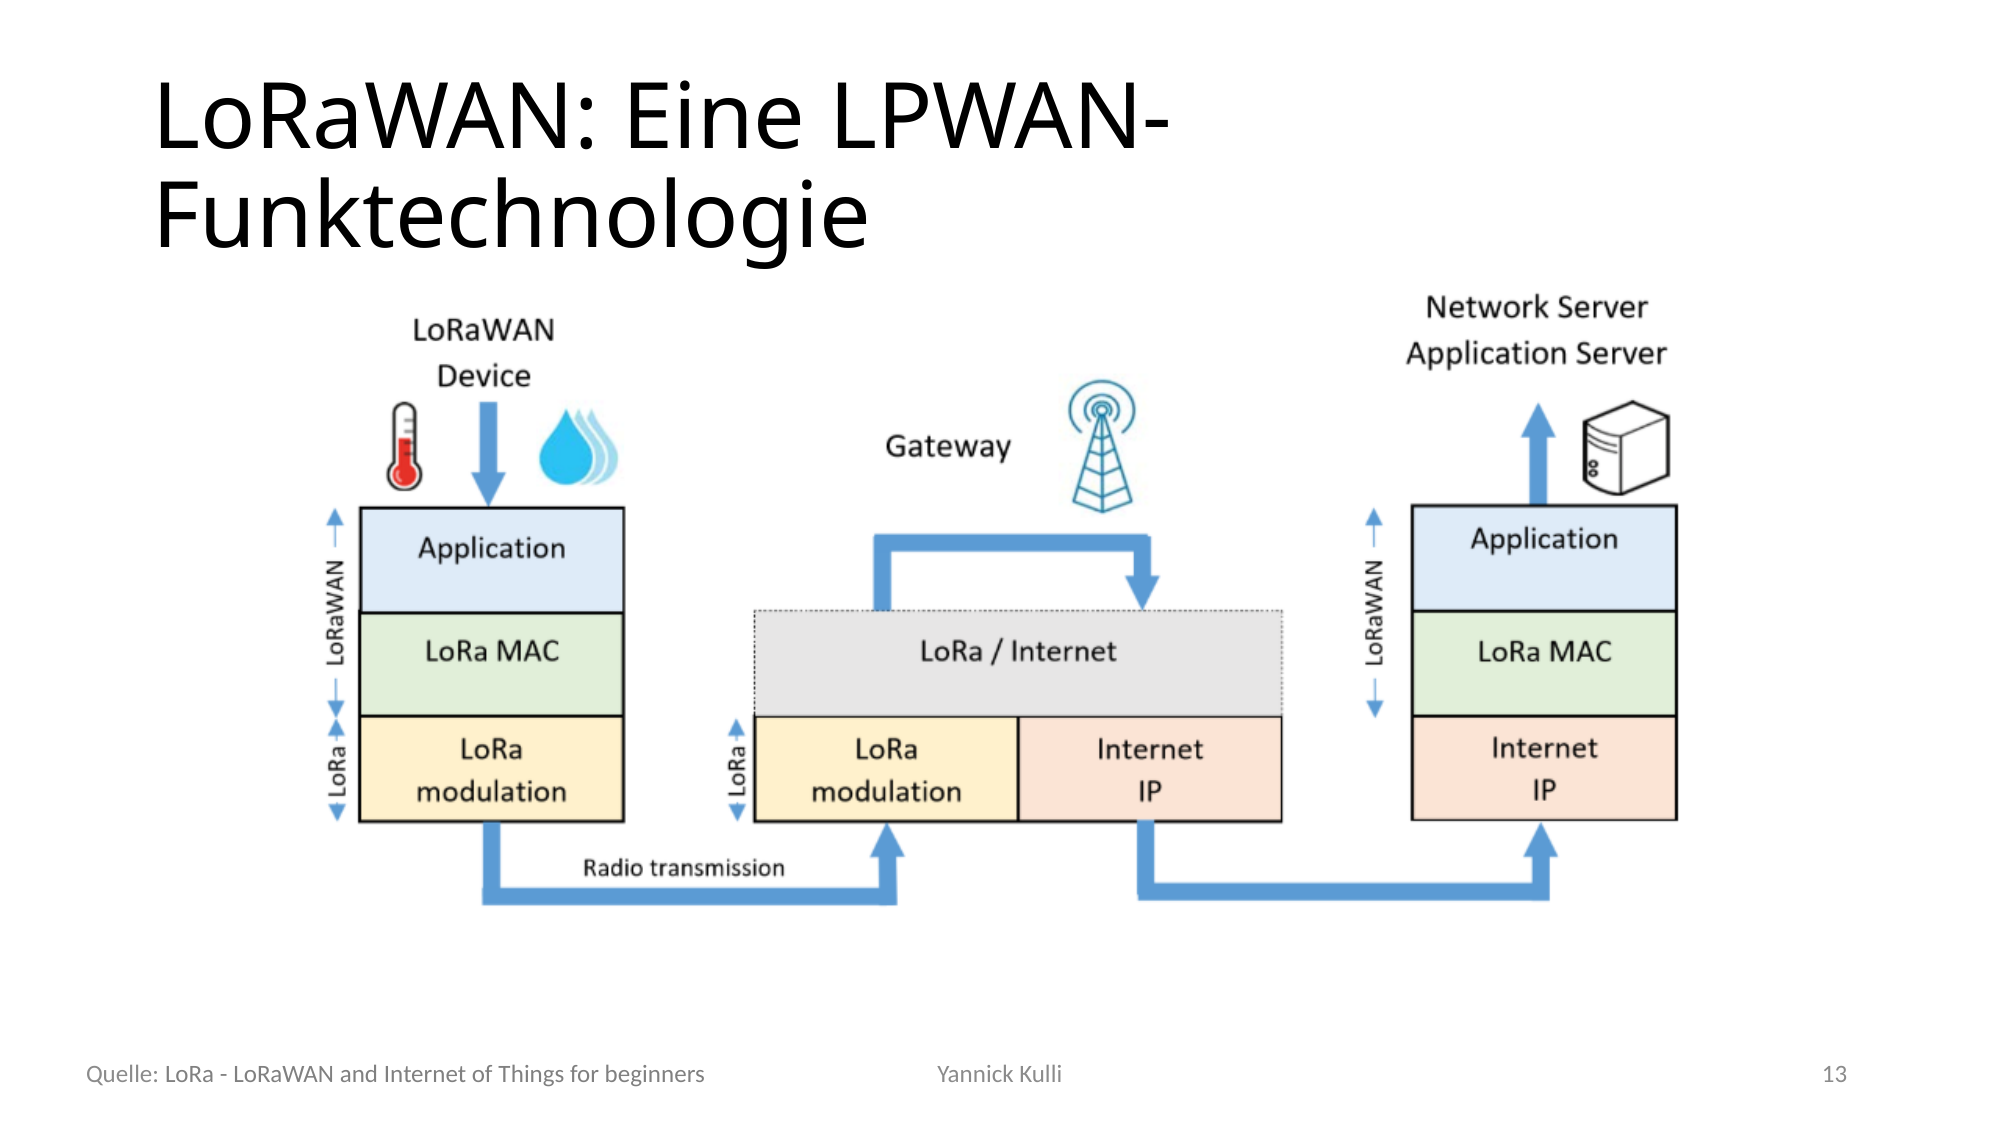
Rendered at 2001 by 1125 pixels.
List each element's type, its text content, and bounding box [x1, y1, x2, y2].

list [252, 277, 1719, 926]
footer Yannick Kulli [662, 1042, 1338, 1103]
title LoRaWAN: Eine LPWAN-Funktechnologie [137, 59, 1863, 278]
text_box Quelle: LoRa - LoRaWAN and Internet of Things for beginners [71, 1049, 1051, 1095]
slide_number 13 [1412, 1042, 1863, 1103]
